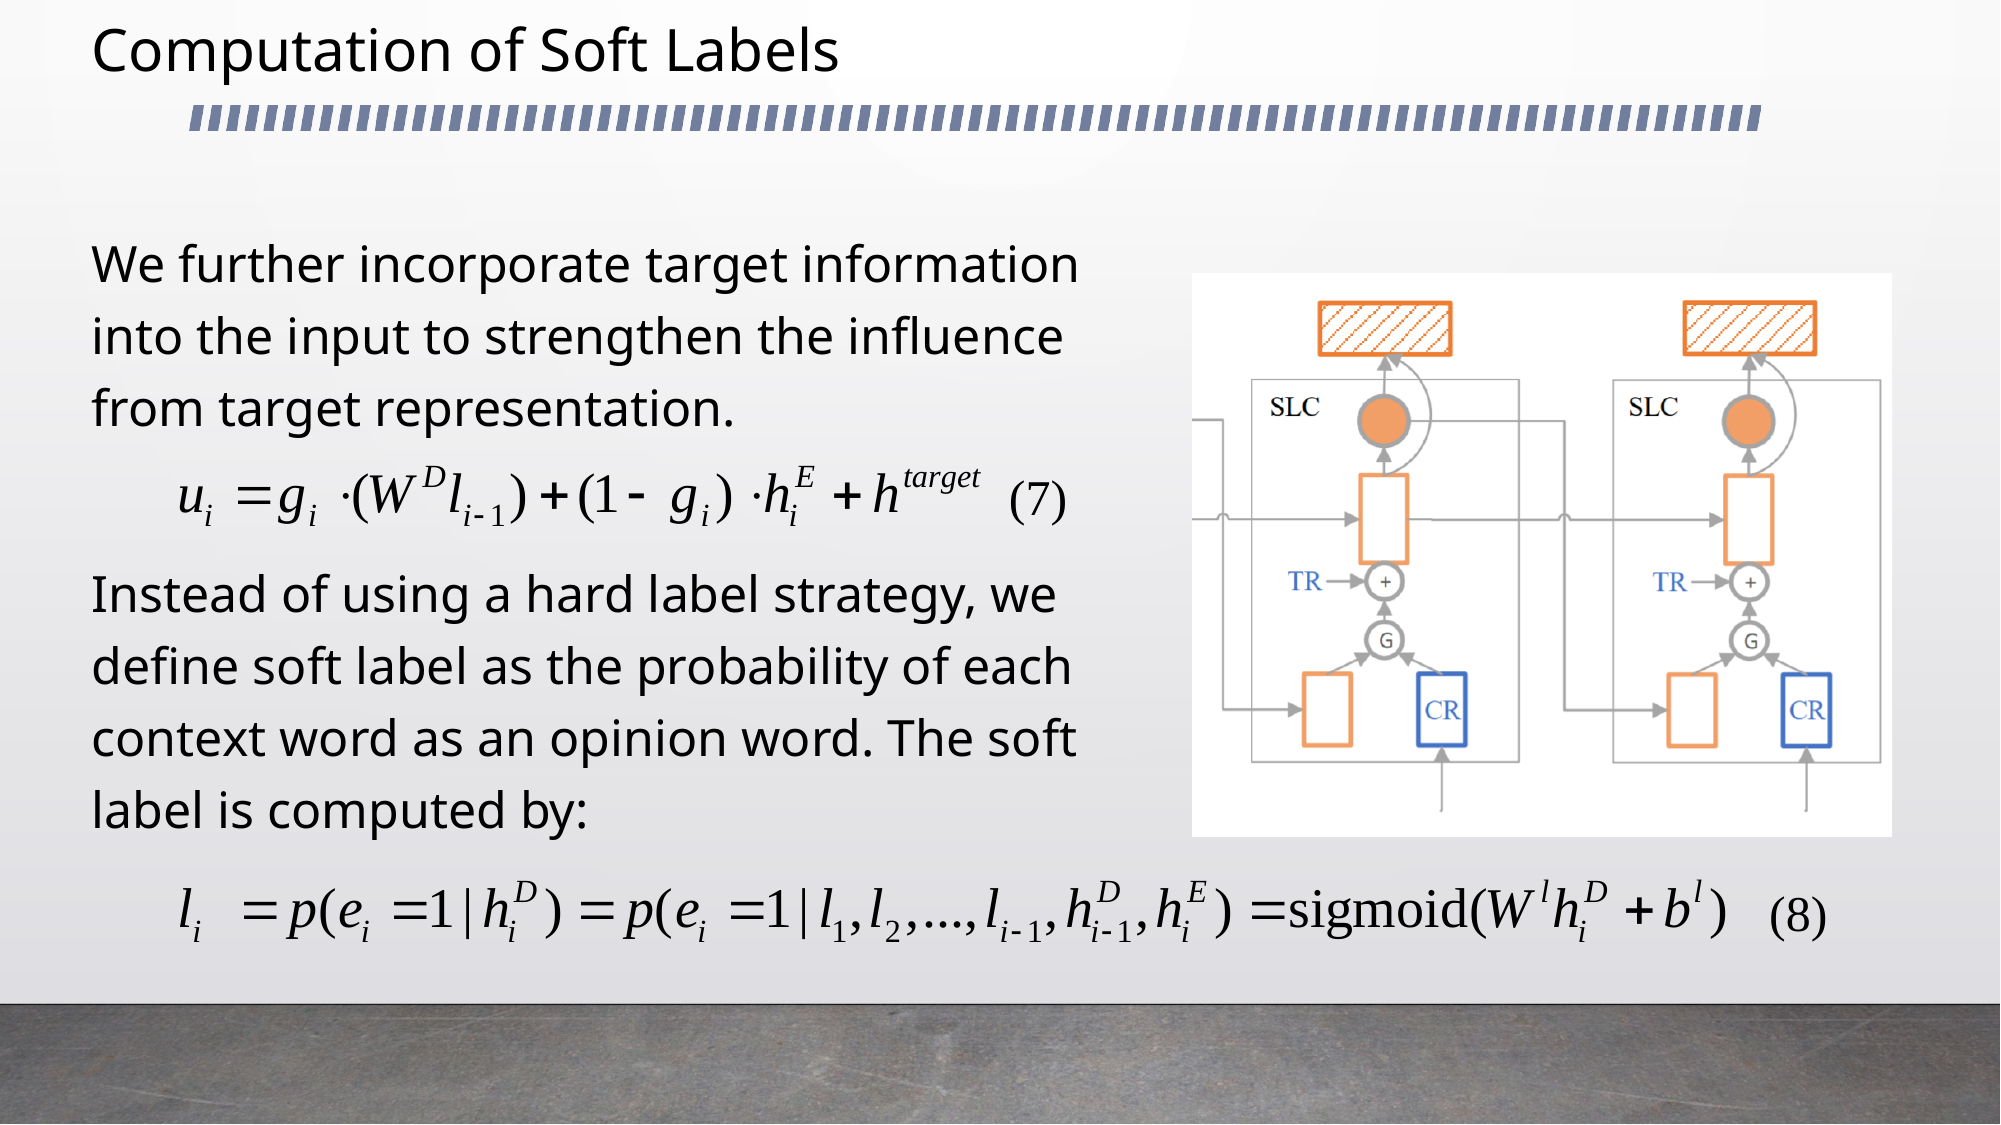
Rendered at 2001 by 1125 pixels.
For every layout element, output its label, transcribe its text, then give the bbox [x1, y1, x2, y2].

list We further incorporate target information into the input to strengthen the influence from target representation. Instead of using a hard label strategy, we define soft label as the probability of each context word as an opinion word. The soft label is computed by: [76, 213, 1180, 897]
picture [0, 1004, 2000, 1124]
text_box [170, 867, 1847, 957]
title Computation of Soft Labels [76, 13, 1922, 92]
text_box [170, 451, 1087, 541]
picture [1191, 273, 1893, 837]
